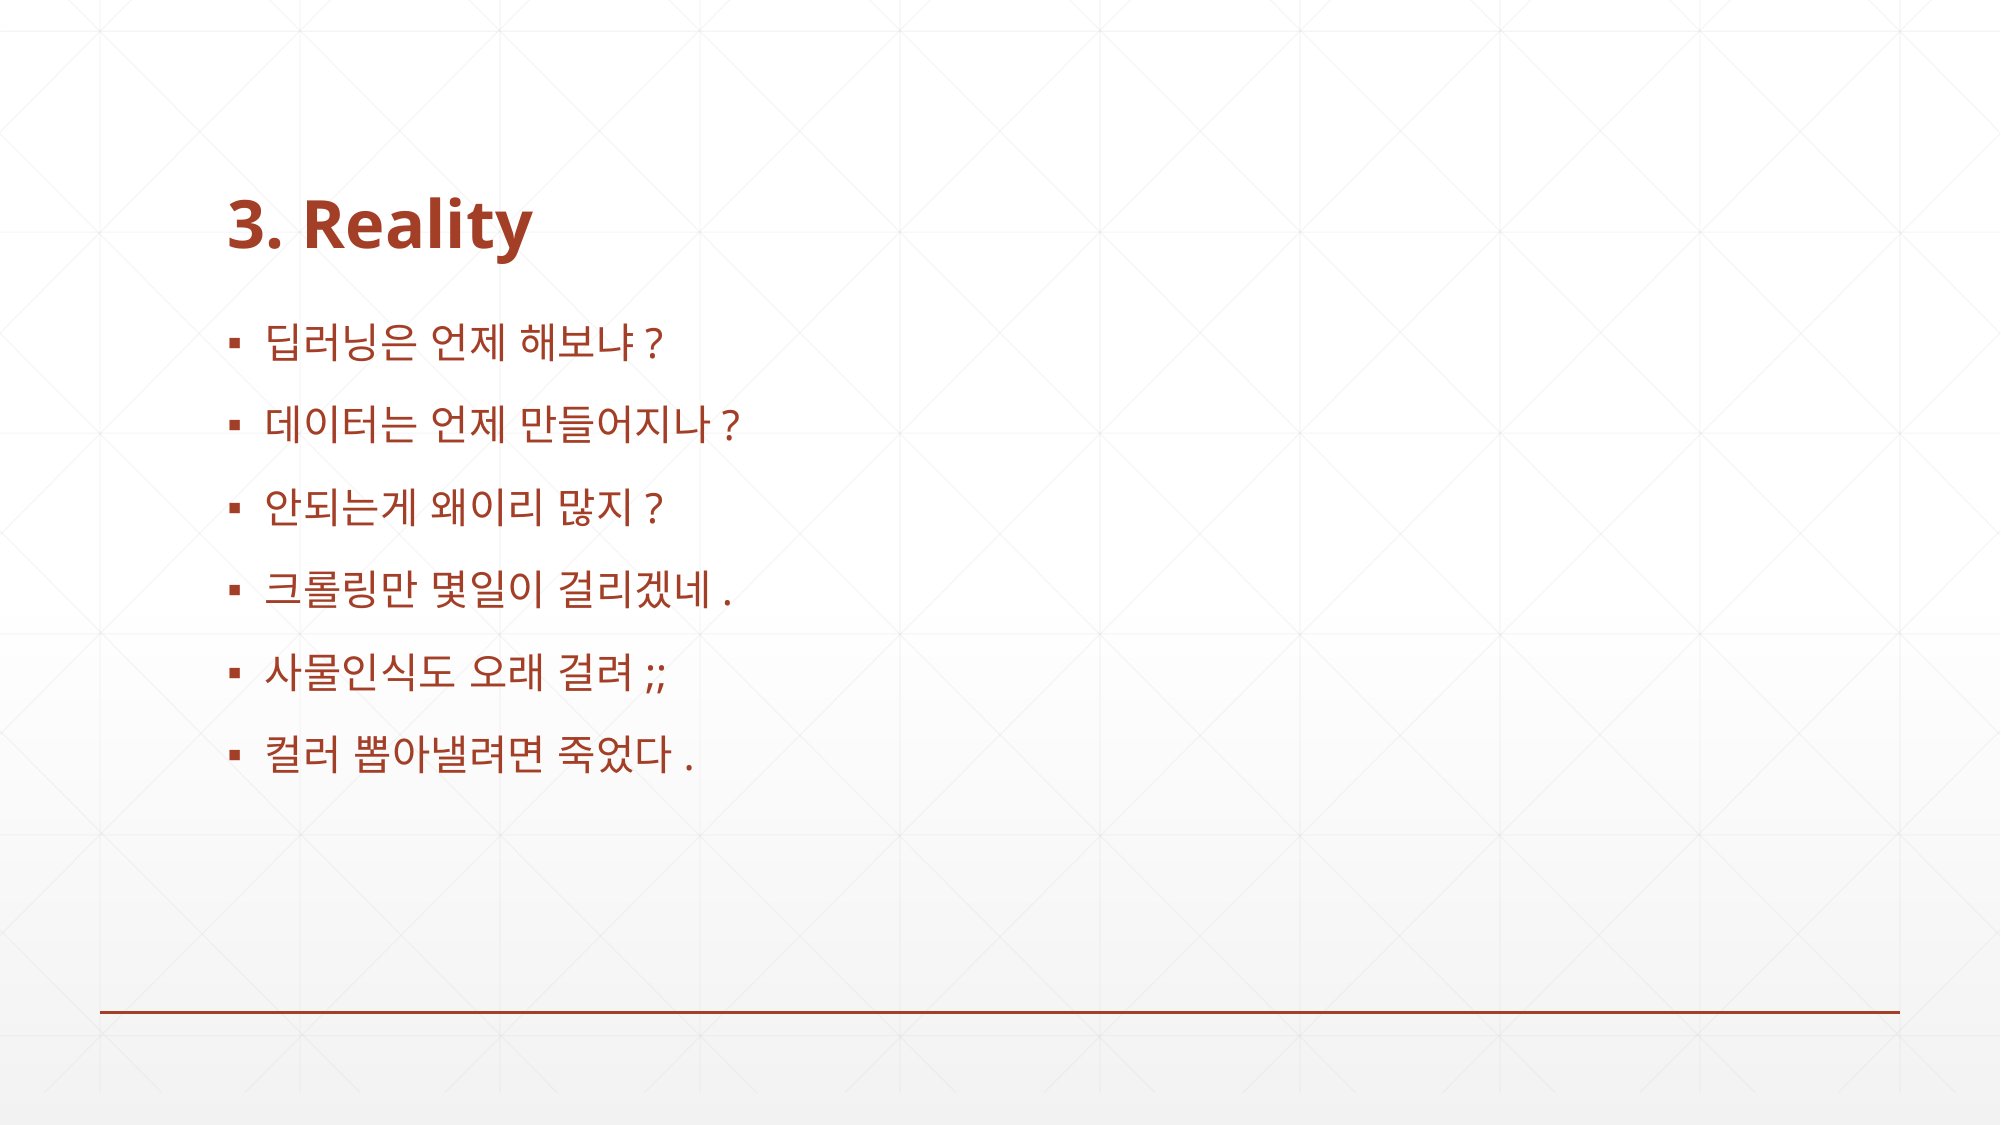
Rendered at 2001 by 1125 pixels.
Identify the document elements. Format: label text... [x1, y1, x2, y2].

list 딥러닝은 언제 해보냐? 데이터는 언제 만들어지나? 안되는게 왜이리 많지? 크롤링만 몇일이 걸리겠네. 사물인식도 오래 걸려;; 컬러 뽑아낼려면 죽었다. [212, 314, 1890, 940]
title 3. Reality [212, 82, 1788, 271]
